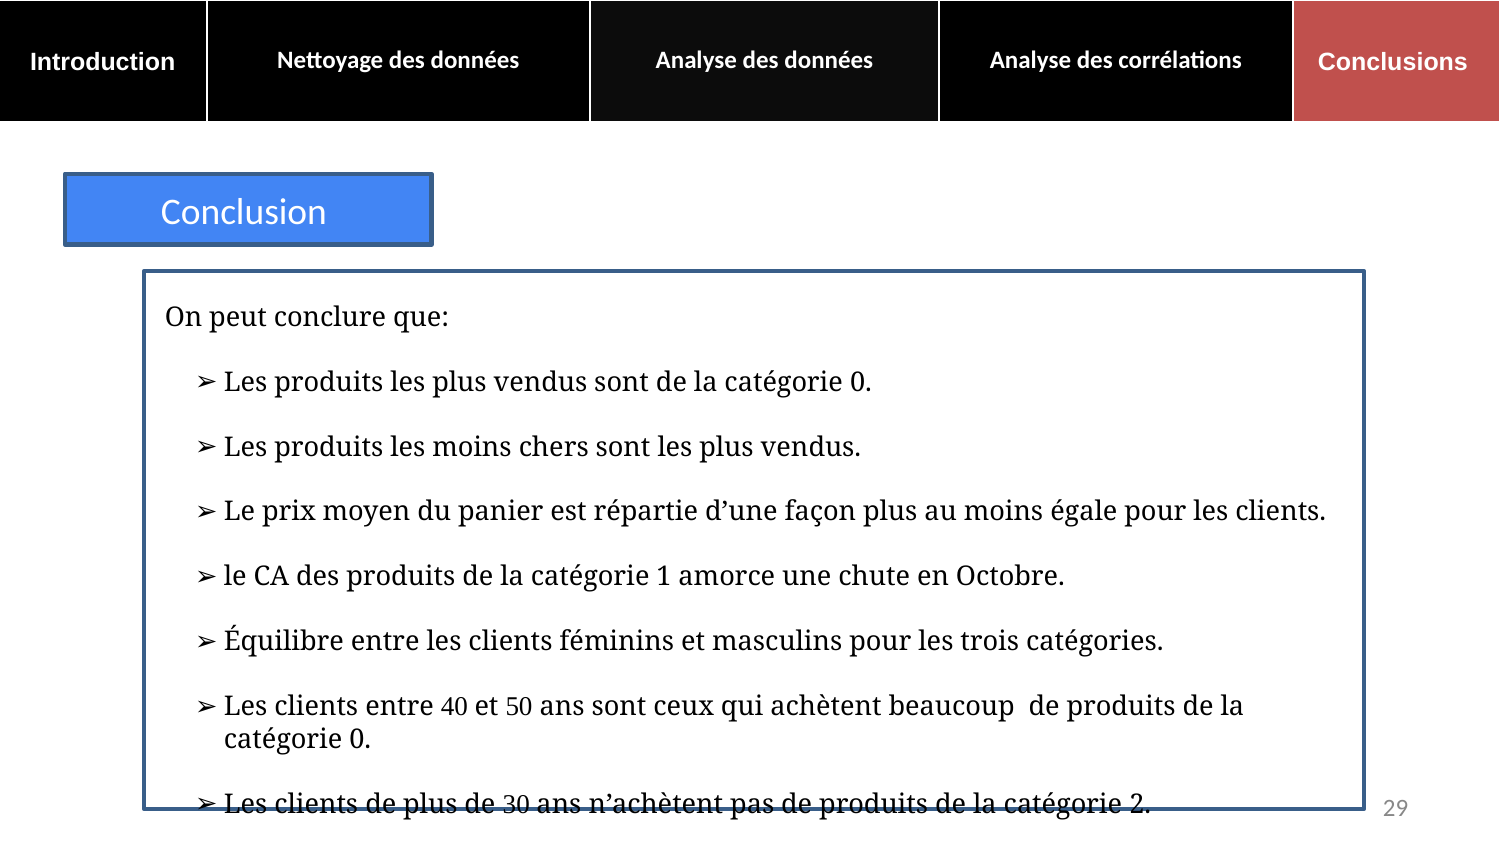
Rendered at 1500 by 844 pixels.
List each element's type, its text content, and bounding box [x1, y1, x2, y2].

text_box Conclusion [64, 173, 432, 245]
table_header Analyse des données [591, 1, 938, 121]
text_box [143, 788, 149, 809]
table_header Introduction [0, 1, 206, 121]
table_header Conclusions [1294, 1, 1499, 121]
text_box [126, 271, 1341, 788]
table_header Nettoyage des données [208, 1, 589, 121]
text_box On peut conclure que: Les produits les plus vendus sont de la catégorie 0. Les produits les moins chers sont les plus vendus. Le prix moyen du panier est répartie d’une façon plus au moins égale pour les clients. le CA des produits de la catégorie 1 amorce une chute en Octobre. Équilibre entre les clients féminins et masculins pour les trois catégories. Les clients entre 40 et 50 ans sont ceux qui achètent beaucoup de produits de la catégorie 0. Les clients de plus de 30 ans n’achètent pas de produits de la catégorie 2. [149, 283, 1378, 844]
text_box [1341, 271, 1365, 283]
text_box ‹#› [1378, 784, 1424, 830]
table_header Analyse des corrélations [940, 1, 1292, 121]
